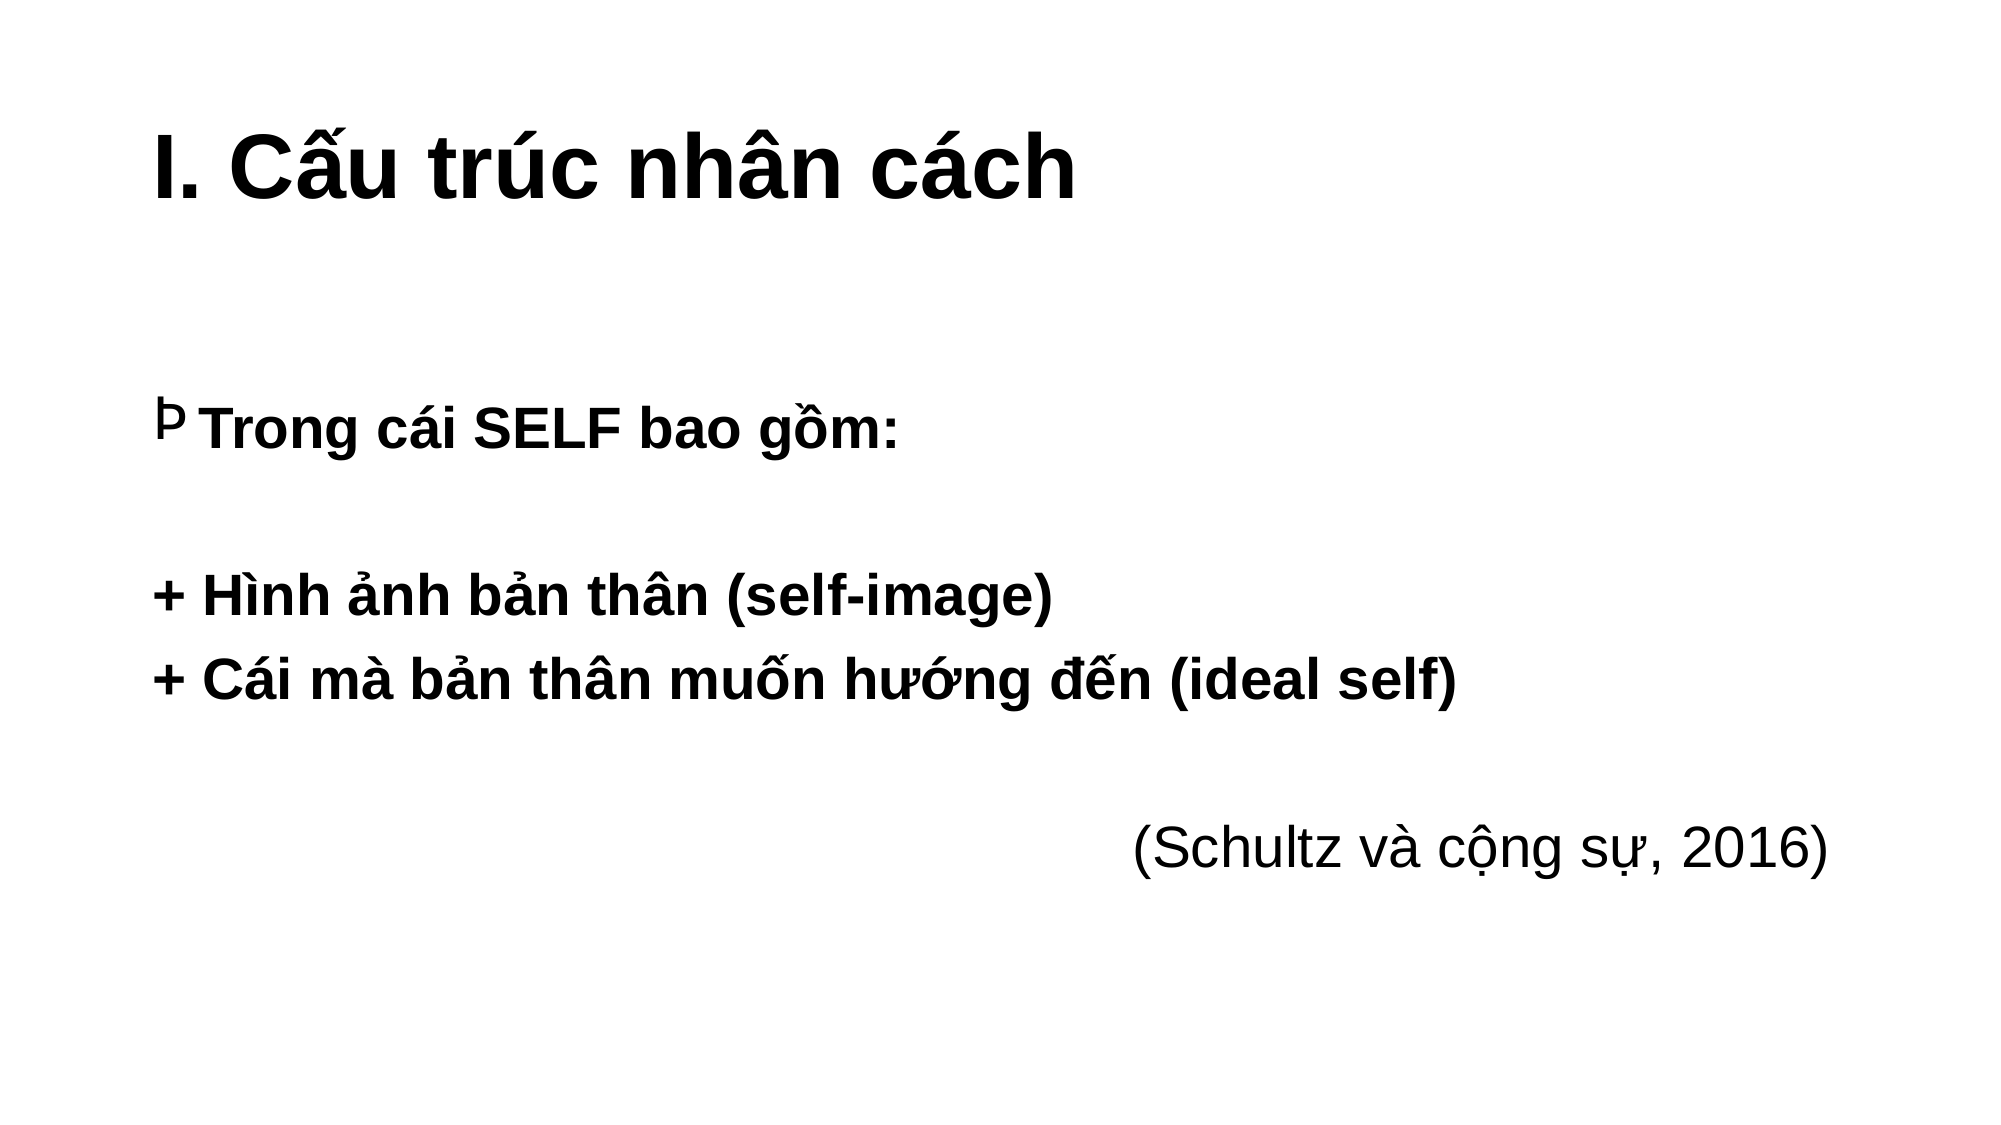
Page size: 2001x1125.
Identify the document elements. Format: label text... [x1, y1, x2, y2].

list Trong cái SELF bao gồm: + Hình ảnh bản thân (self-image) + Cái mà bản thân muốn hướng đến (ideal self) (Schultz và cộng sự, 2016) [137, 299, 1863, 1014]
title I. Cấu trúc nhân cách [137, 59, 1863, 278]
